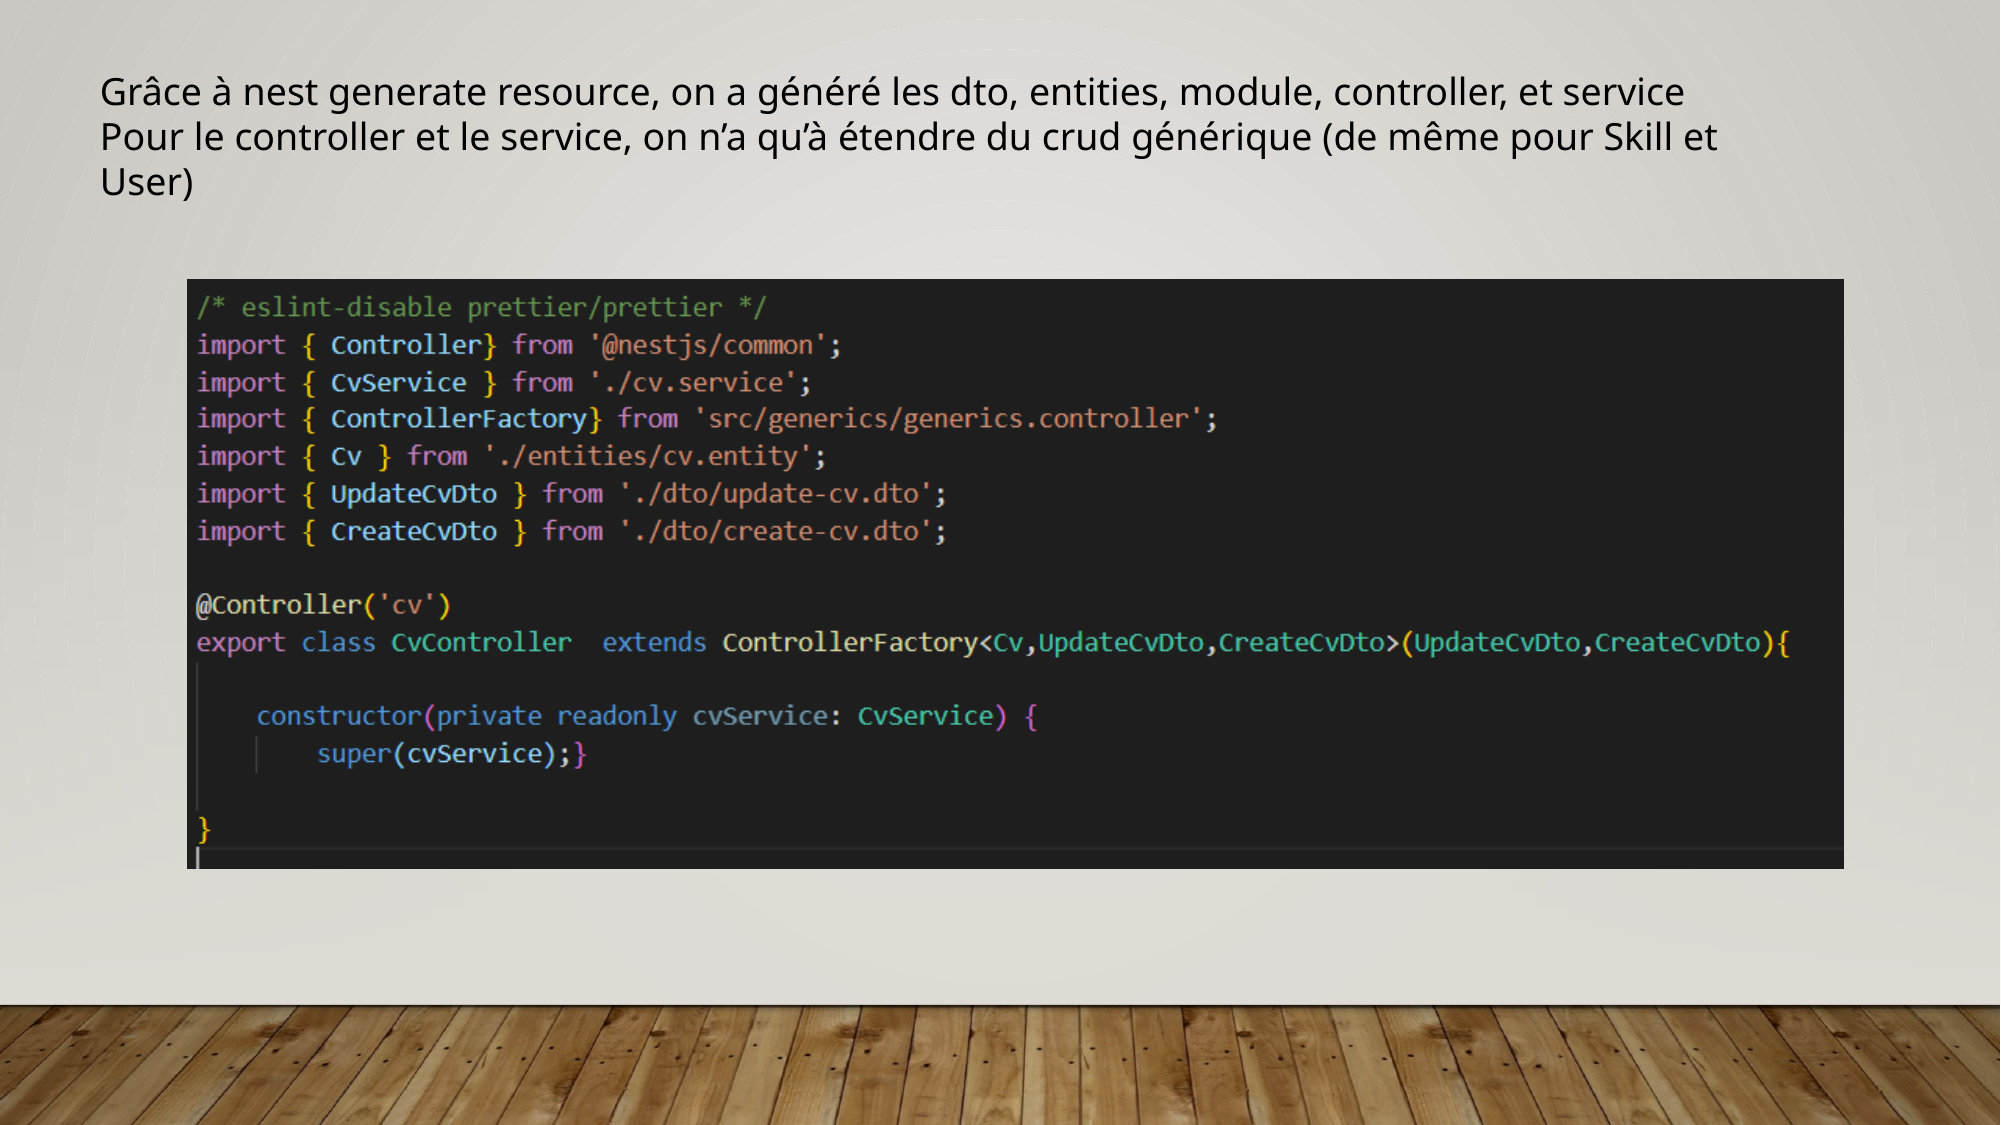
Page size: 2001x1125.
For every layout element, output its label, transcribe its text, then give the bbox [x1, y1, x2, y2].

text_box Grâce à nest generate resource, on a généré les dto, entities, module, controller, et service Pour le controller et le service, on n’a qu’à étendre du crud générique (de même pour Skill et User) [85, 60, 1816, 211]
picture [0, 1005, 2000, 1125]
picture [187, 279, 1845, 869]
